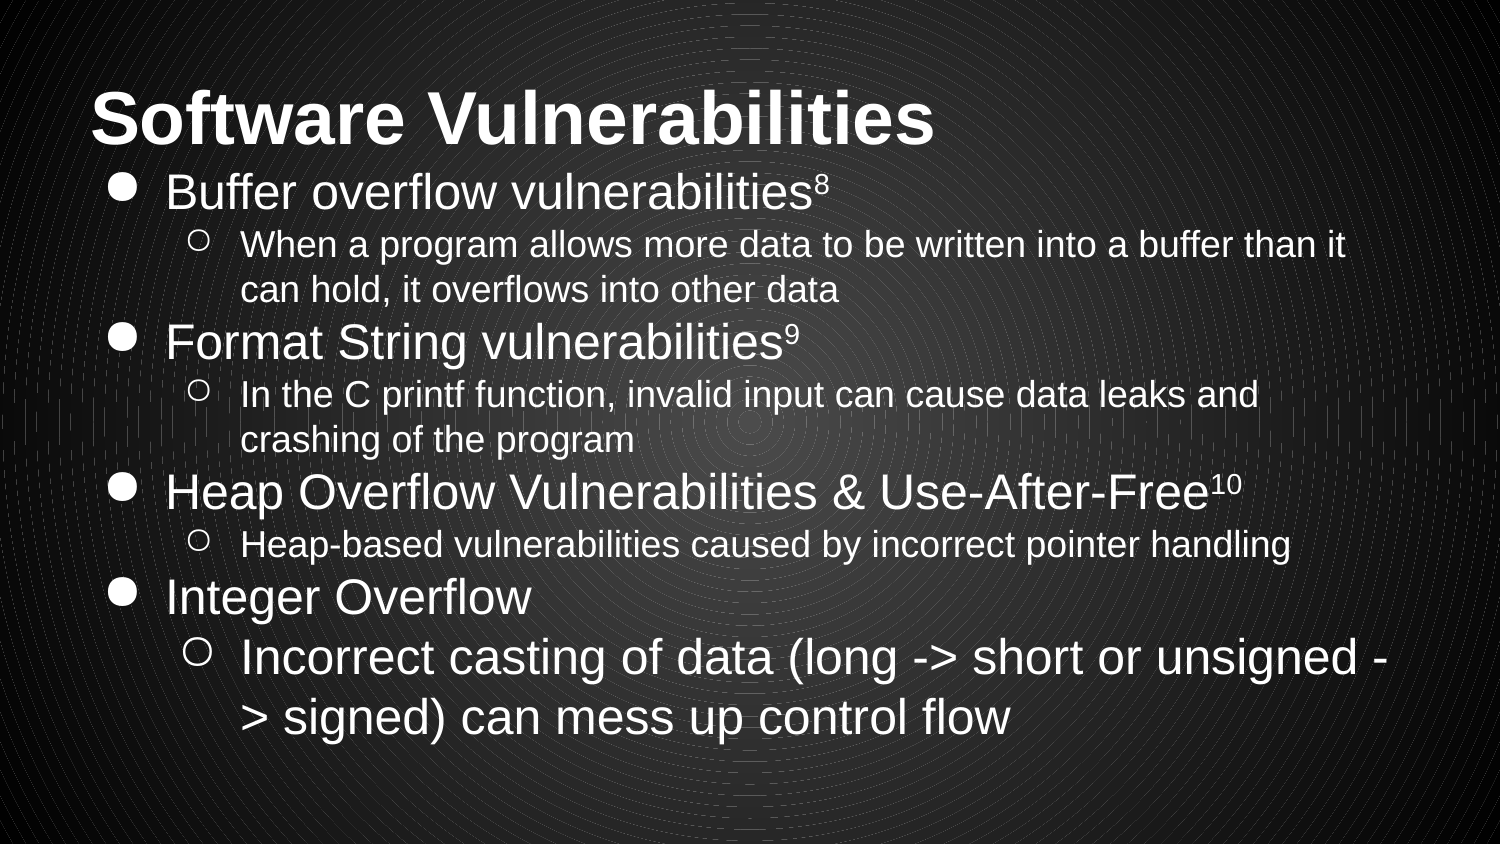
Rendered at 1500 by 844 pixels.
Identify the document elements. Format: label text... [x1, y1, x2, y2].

title Software Vulnerabilities [75, 33, 1425, 144]
list Buffer overflow vulnerabilities8 When a program allows more data to be written into a buffer than it can hold, it overflows into other data Format String vulnerabilities9 In the C printf function, invalid input can cause data leaks and crashing of the program Heap Overflow Vulnerabilities & Use-After-Free10 Heap-based vulnerabilities caused by incorrect pointer handling Integer Overflow Incorrect casting of data (long -> short or unsigned -> signed) can mess up control flow [75, 144, 1425, 756]
